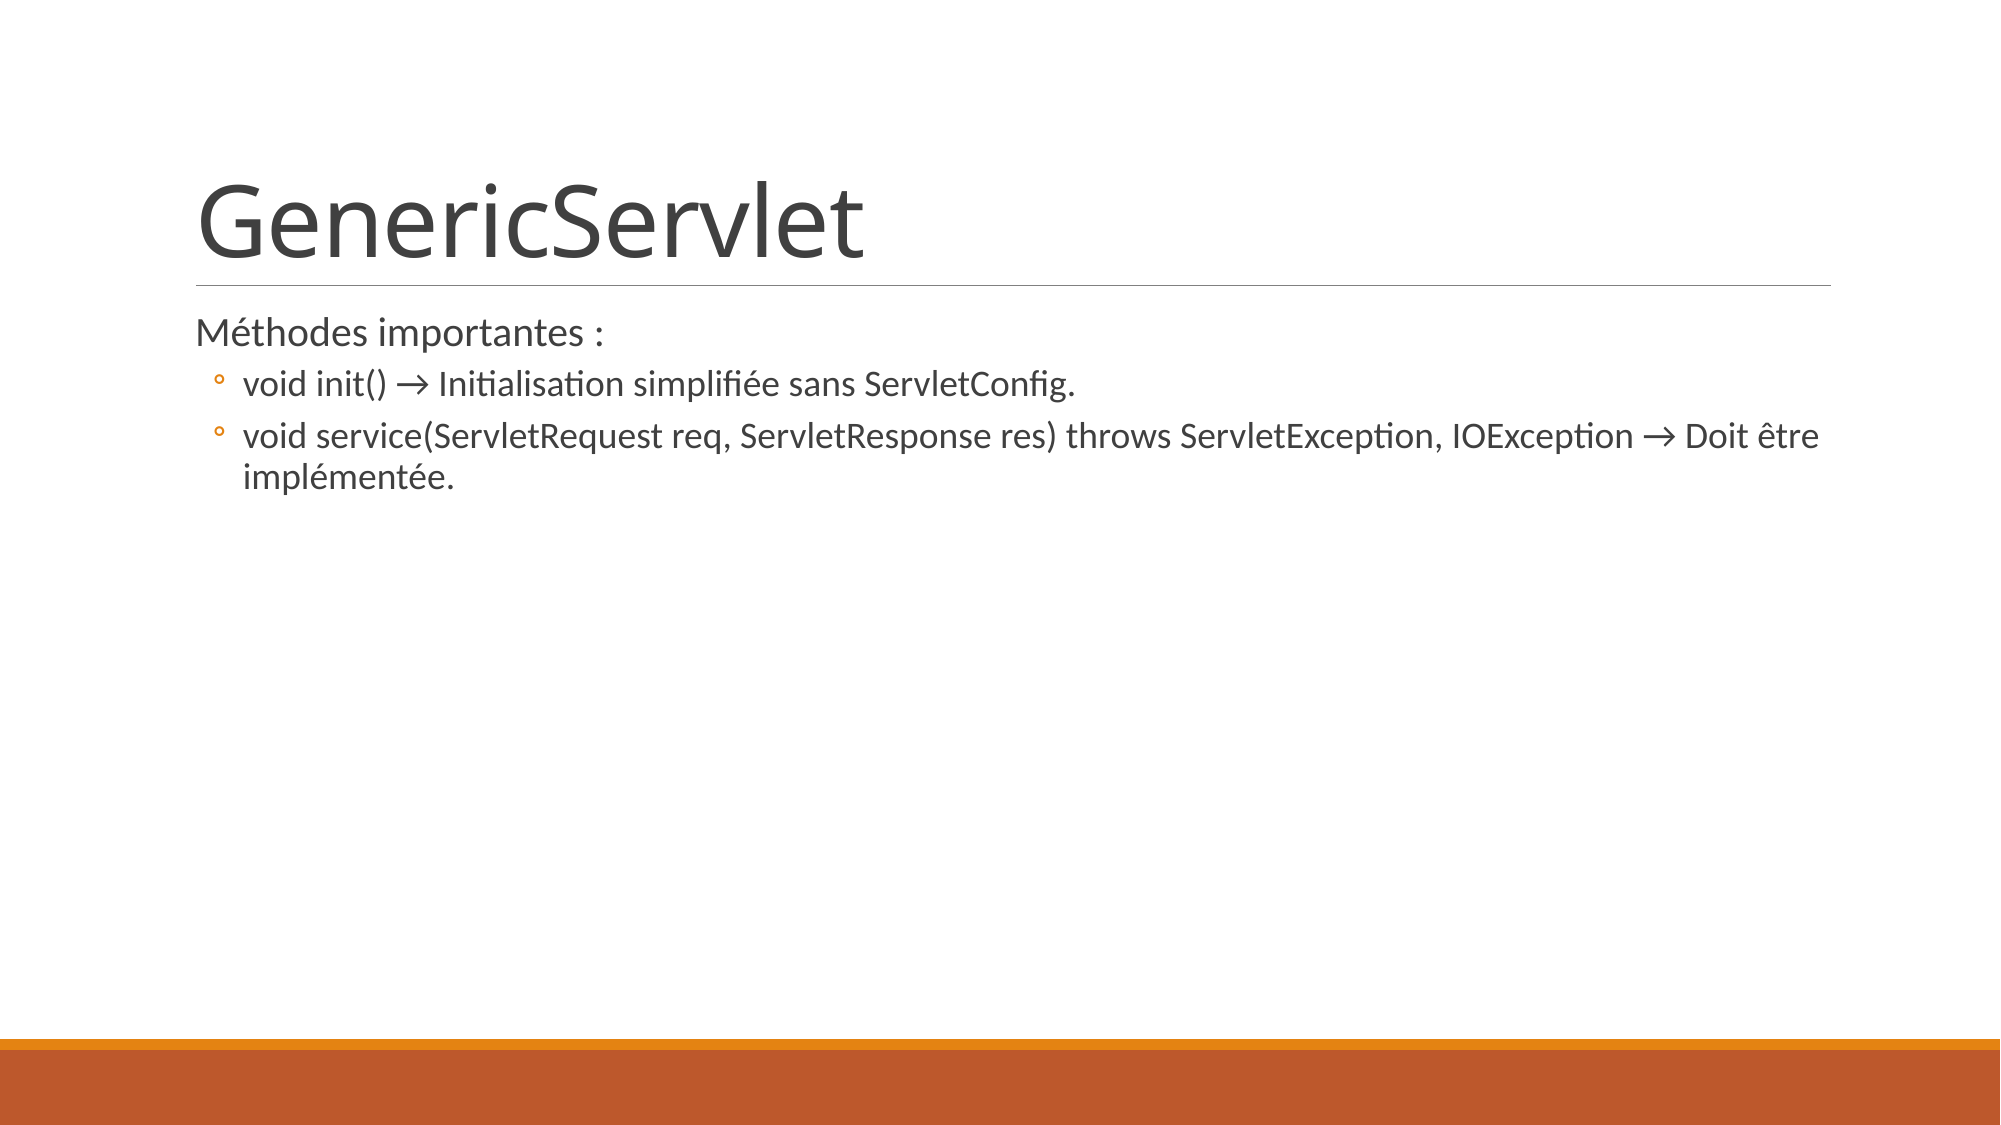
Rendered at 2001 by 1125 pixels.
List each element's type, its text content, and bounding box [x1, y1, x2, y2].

list Méthodes importantes : void init() → Initialisation simplifiée sans ServletConfig. void service(ServletRequest req, ServletResponse res) throws ServletException, IOException → Doit être implémentée. [180, 302, 1830, 963]
title GenericServlet [180, 47, 1830, 285]
